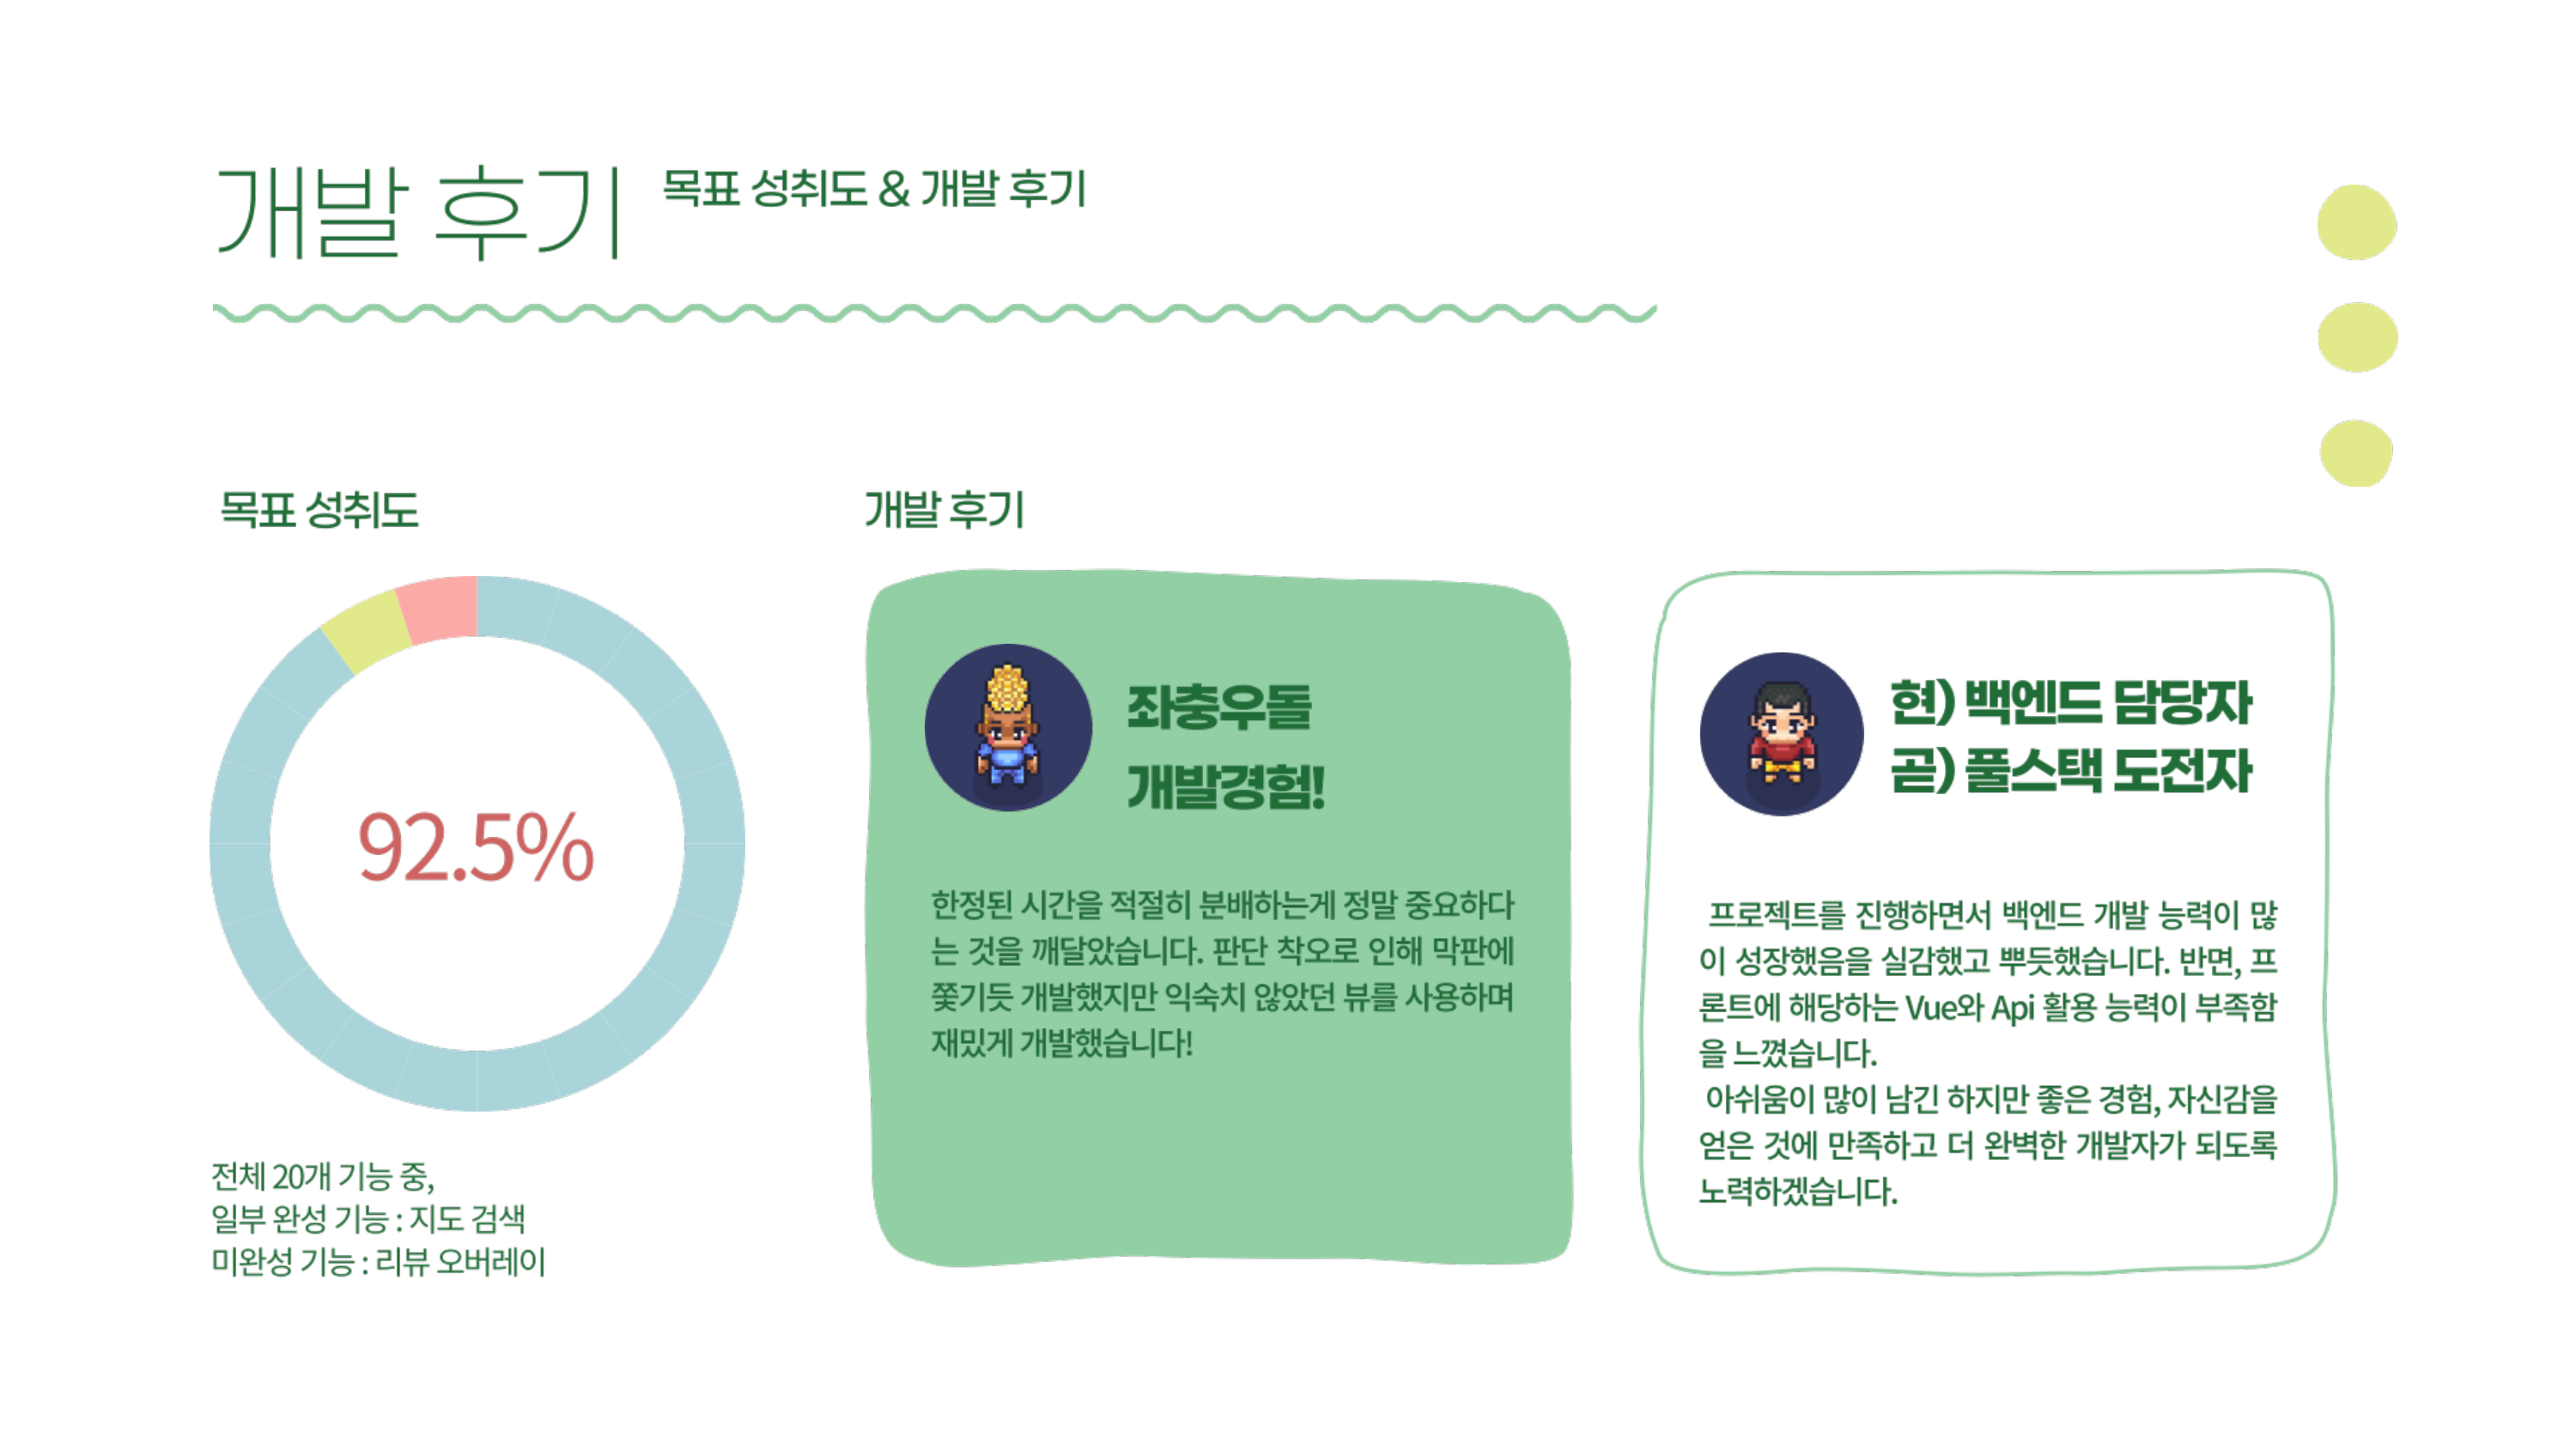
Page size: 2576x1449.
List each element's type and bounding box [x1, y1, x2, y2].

picture [204, 1147, 560, 1298]
text_box [860, 559, 1584, 1283]
picture [343, 767, 637, 925]
text_box [925, 644, 1094, 813]
picture [1880, 664, 2277, 818]
text_box [210, 576, 745, 1112]
text_box [1700, 652, 1864, 817]
picture [1694, 886, 2297, 1231]
text_box [213, 302, 1658, 325]
text_box [2318, 184, 2398, 487]
text_box [1630, 558, 2354, 1282]
picture [927, 875, 1531, 1082]
picture [1118, 658, 1350, 835]
picture [856, 479, 1043, 549]
picture [213, 479, 440, 549]
picture [193, 133, 1105, 311]
